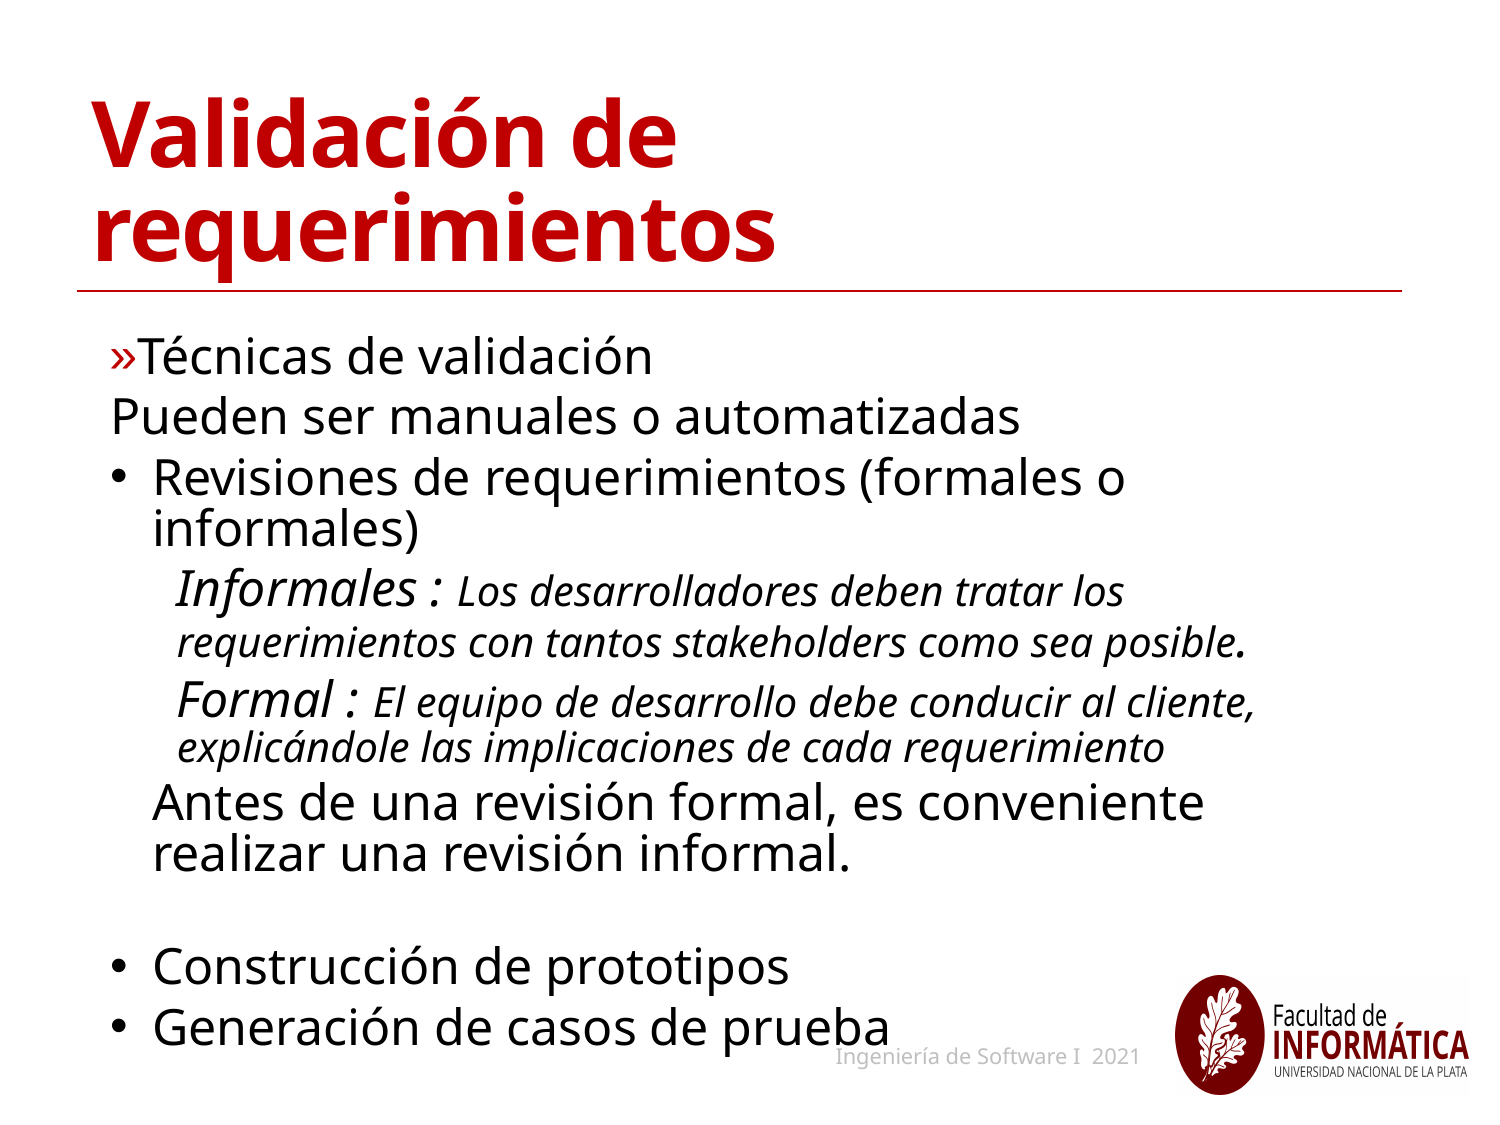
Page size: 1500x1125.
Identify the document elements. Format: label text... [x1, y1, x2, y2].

title Validación de requerimientos [76, 81, 1258, 291]
picture [1175, 975, 1469, 1095]
list Técnicas de validación Pueden ser manuales o automatizadas Revisiones de requerimientos (formales o informales) Informales : Los desarrolladores deben tratar los requerimientos con tantos stakeholders como sea posible. Formal : El equipo de desarrollo debe conducir al cliente, explicándole las implicaciones de cada requerimiento Antes de una revisión formal, es conveniente realizar una revisión informal. Construcción de prototipos Generación de casos de prueba [94, 326, 1406, 882]
footer Ingeniería de Software I 2021 [820, 1034, 1400, 1095]
slide_number 34 [1140, 456, 1500, 686]
